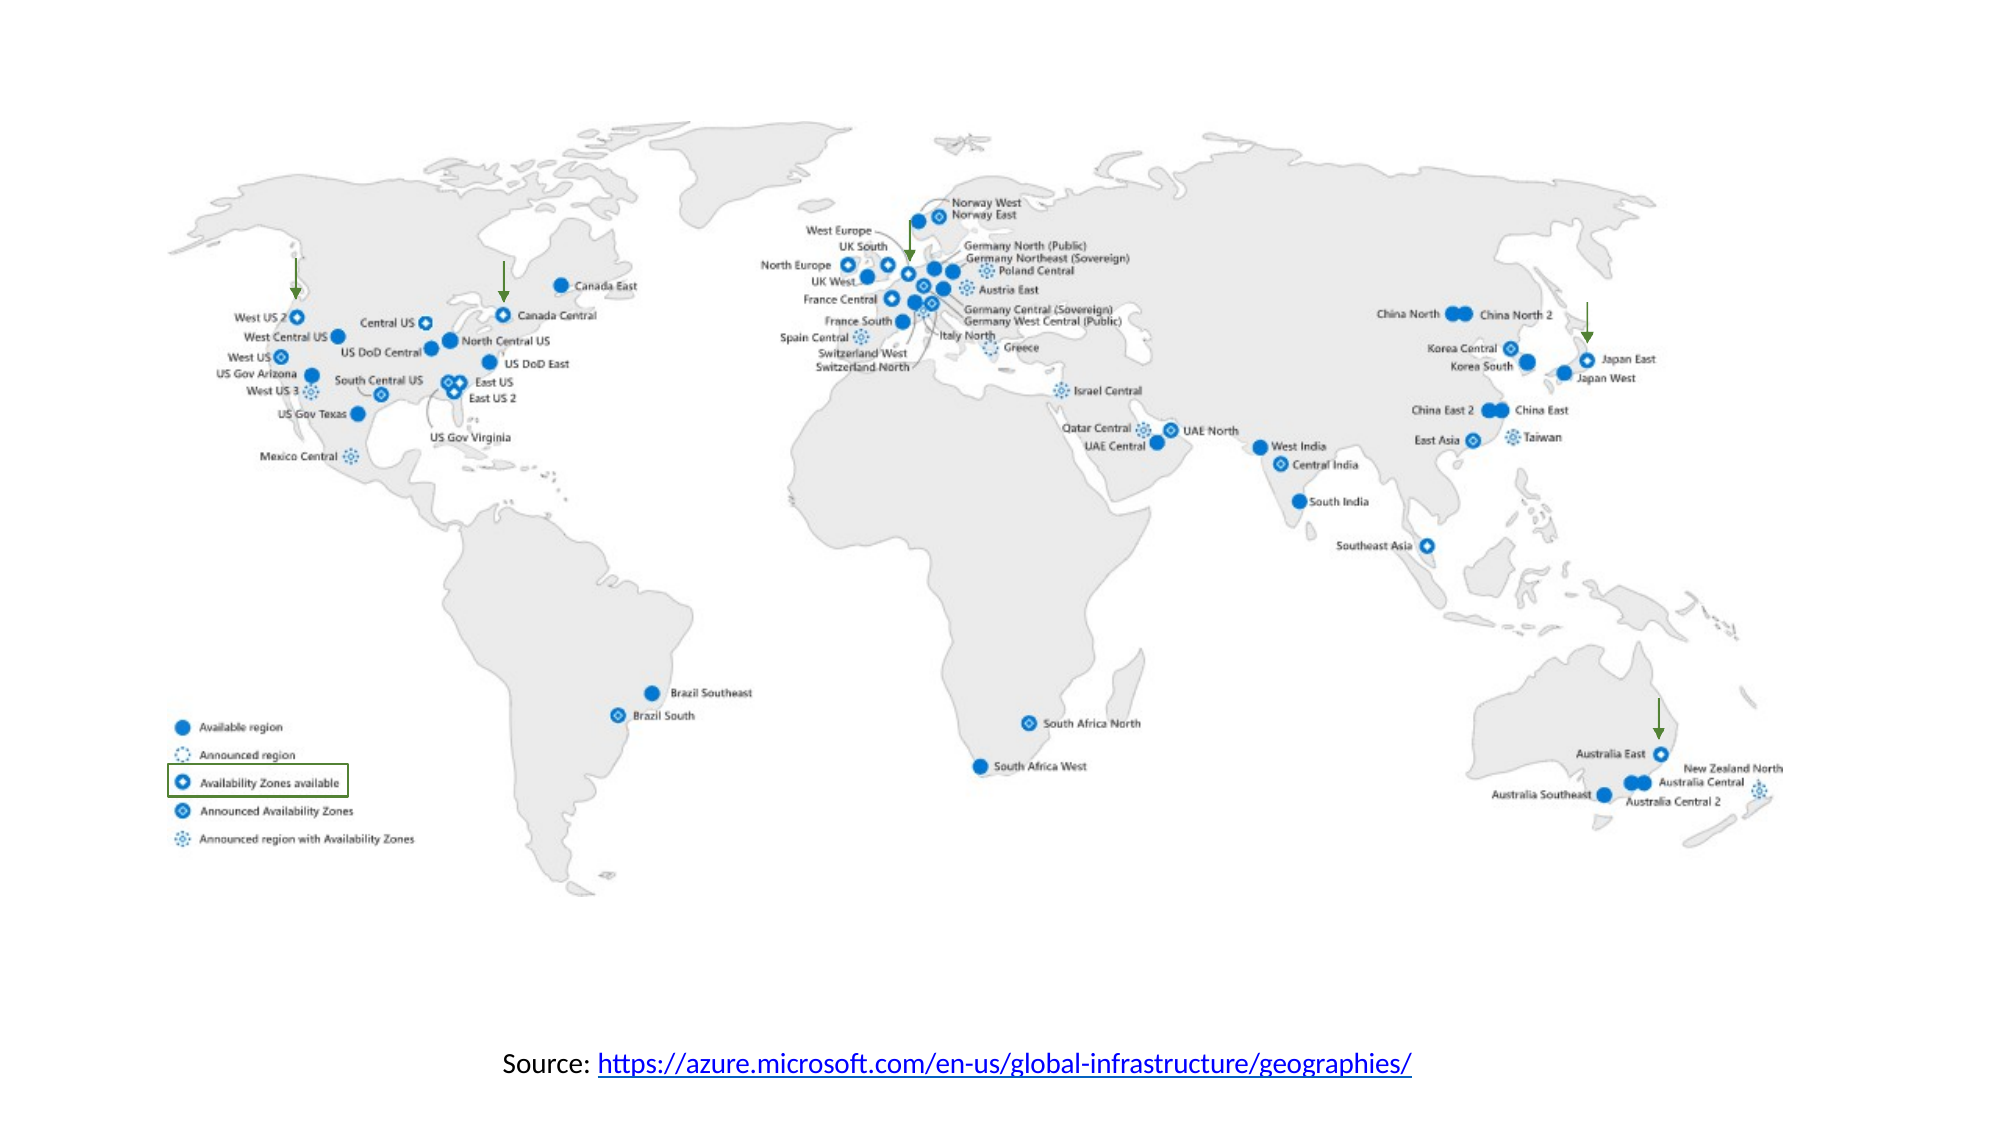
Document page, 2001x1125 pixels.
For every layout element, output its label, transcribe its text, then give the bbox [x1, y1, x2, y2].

text_box Source: https://azure.microsoft.com/en-us/global-infrastructure/geographies/ [500, 1042, 1431, 1080]
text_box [166, 121, 1783, 897]
